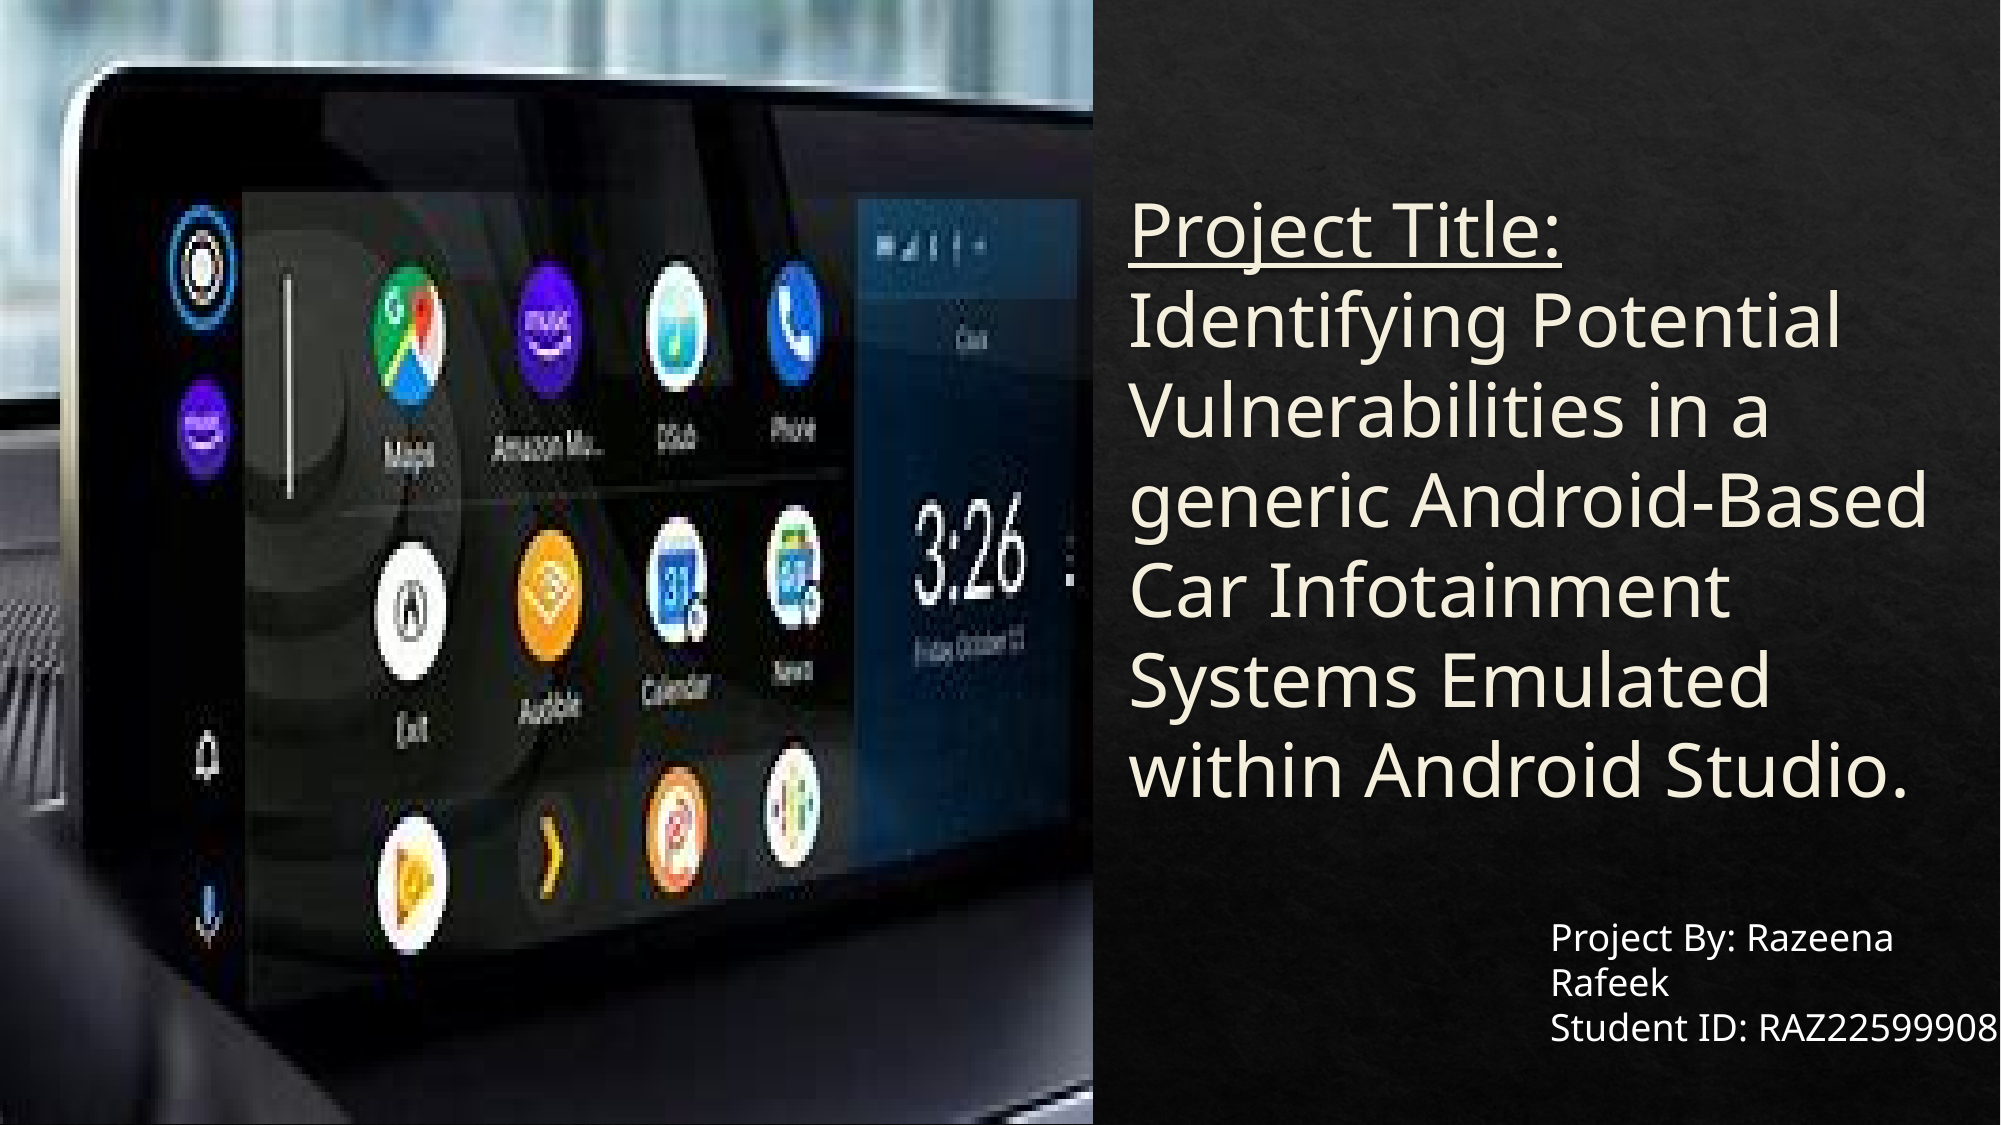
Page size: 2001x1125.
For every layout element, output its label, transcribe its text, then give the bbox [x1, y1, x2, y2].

text_box Project By: Razeena Rafeek Student ID: RAZ22599908 [1535, 906, 2000, 1101]
picture [0, 0, 1094, 1124]
title Project Title: Identifying Potential Vulnerabilities in a generic Android-Based Car Infotainment Systems Emulated within Android Studio. [1113, 175, 1958, 819]
